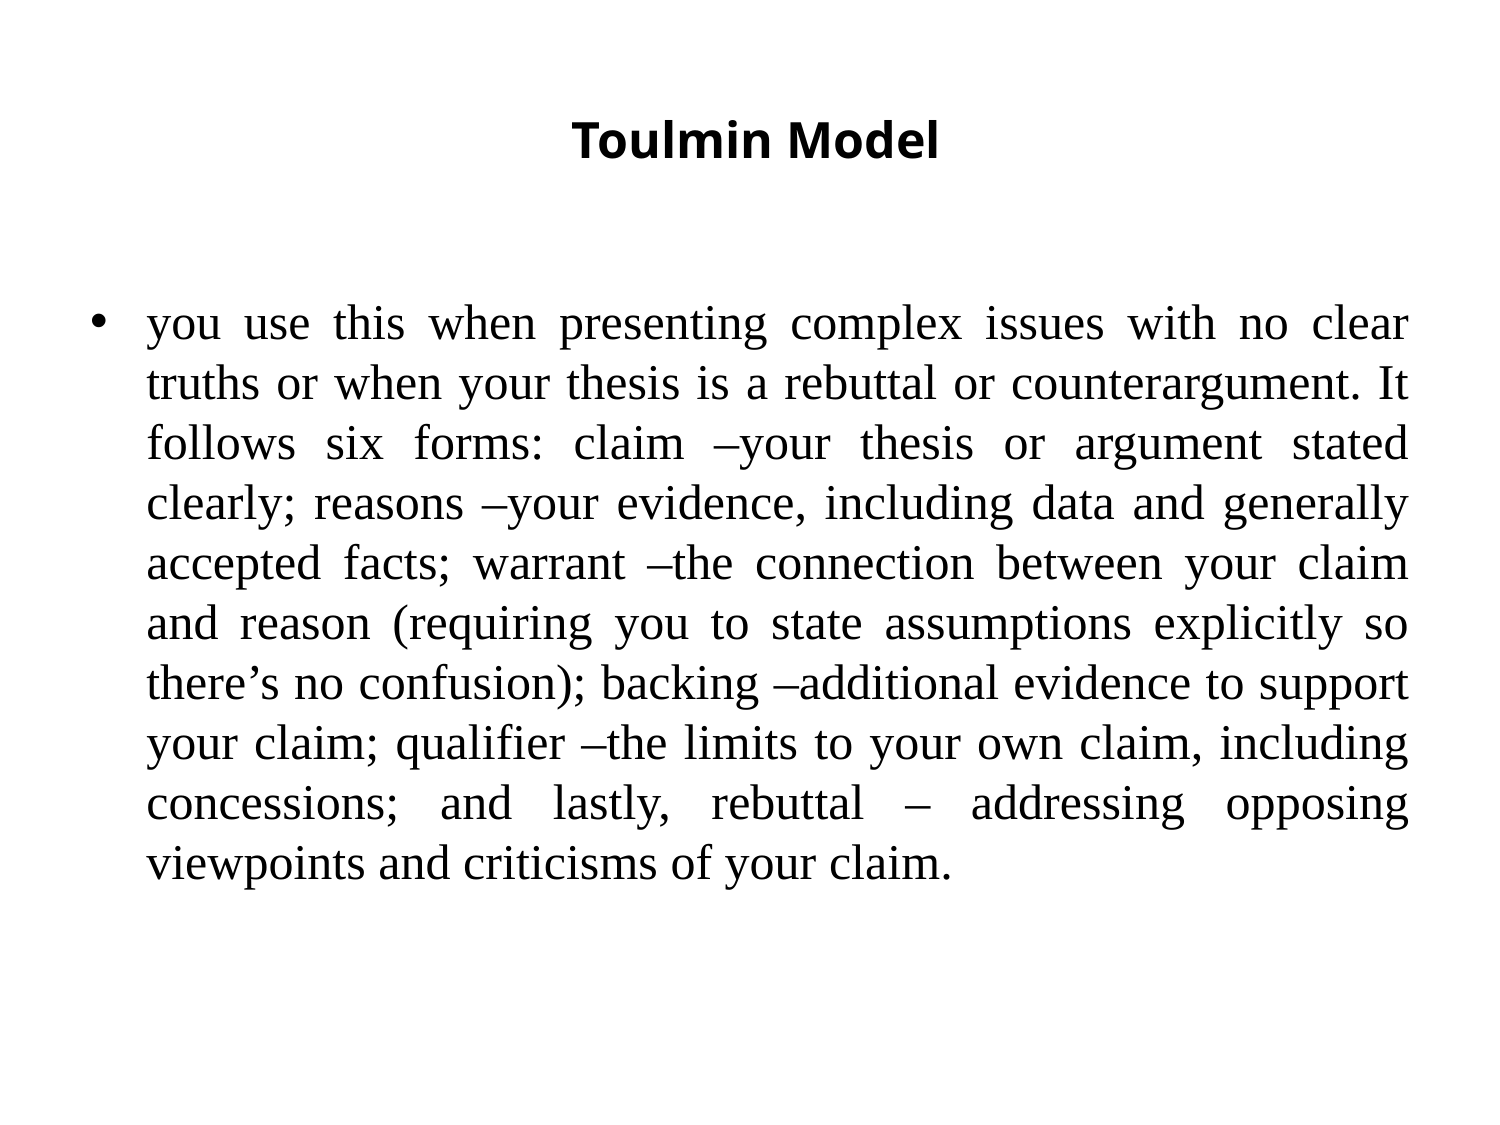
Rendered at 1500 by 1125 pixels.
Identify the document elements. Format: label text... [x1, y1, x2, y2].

list you use this when presenting complex issues with no clear truths or when your thesis is a rebuttal or counterargument. It follows six forms: claim –your thesis or argument stated clearly; reasons –your evidence, including data and generally accepted facts; warrant –the connection between your claim and reason (requiring you to state assumptions explicitly so there’s no confusion); backing –additional evidence to support your claim; qualifier –the limits to your own claim, including concessions; and lastly, rebuttal – addressing opposing viewpoints and criticisms of your claim. [75, 282, 1425, 1025]
title Toulmin Model [75, 45, 1425, 233]
